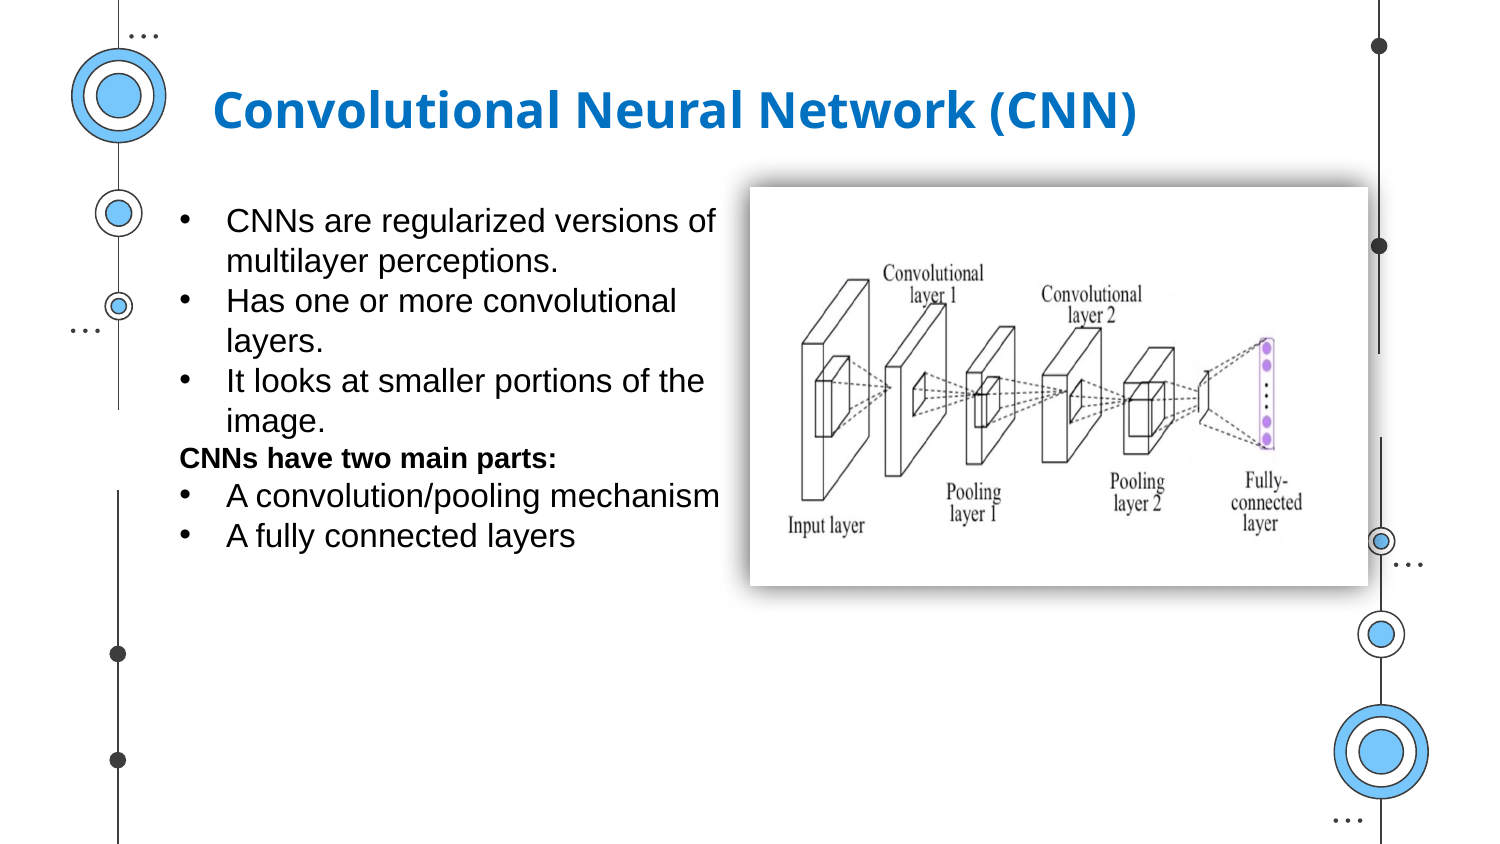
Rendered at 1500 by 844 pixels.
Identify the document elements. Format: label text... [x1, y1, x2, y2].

picture [749, 186, 1369, 587]
text_box CNNs are regularized versions of multilayer perceptions. Has one or more convolutional layers. It looks at smaller portions of the image. CNNs have two main parts: A convolution/pooling mechanism A fully connected layers [164, 191, 728, 562]
text_box Convolutional Neural Network (CNN) [197, 71, 1327, 146]
